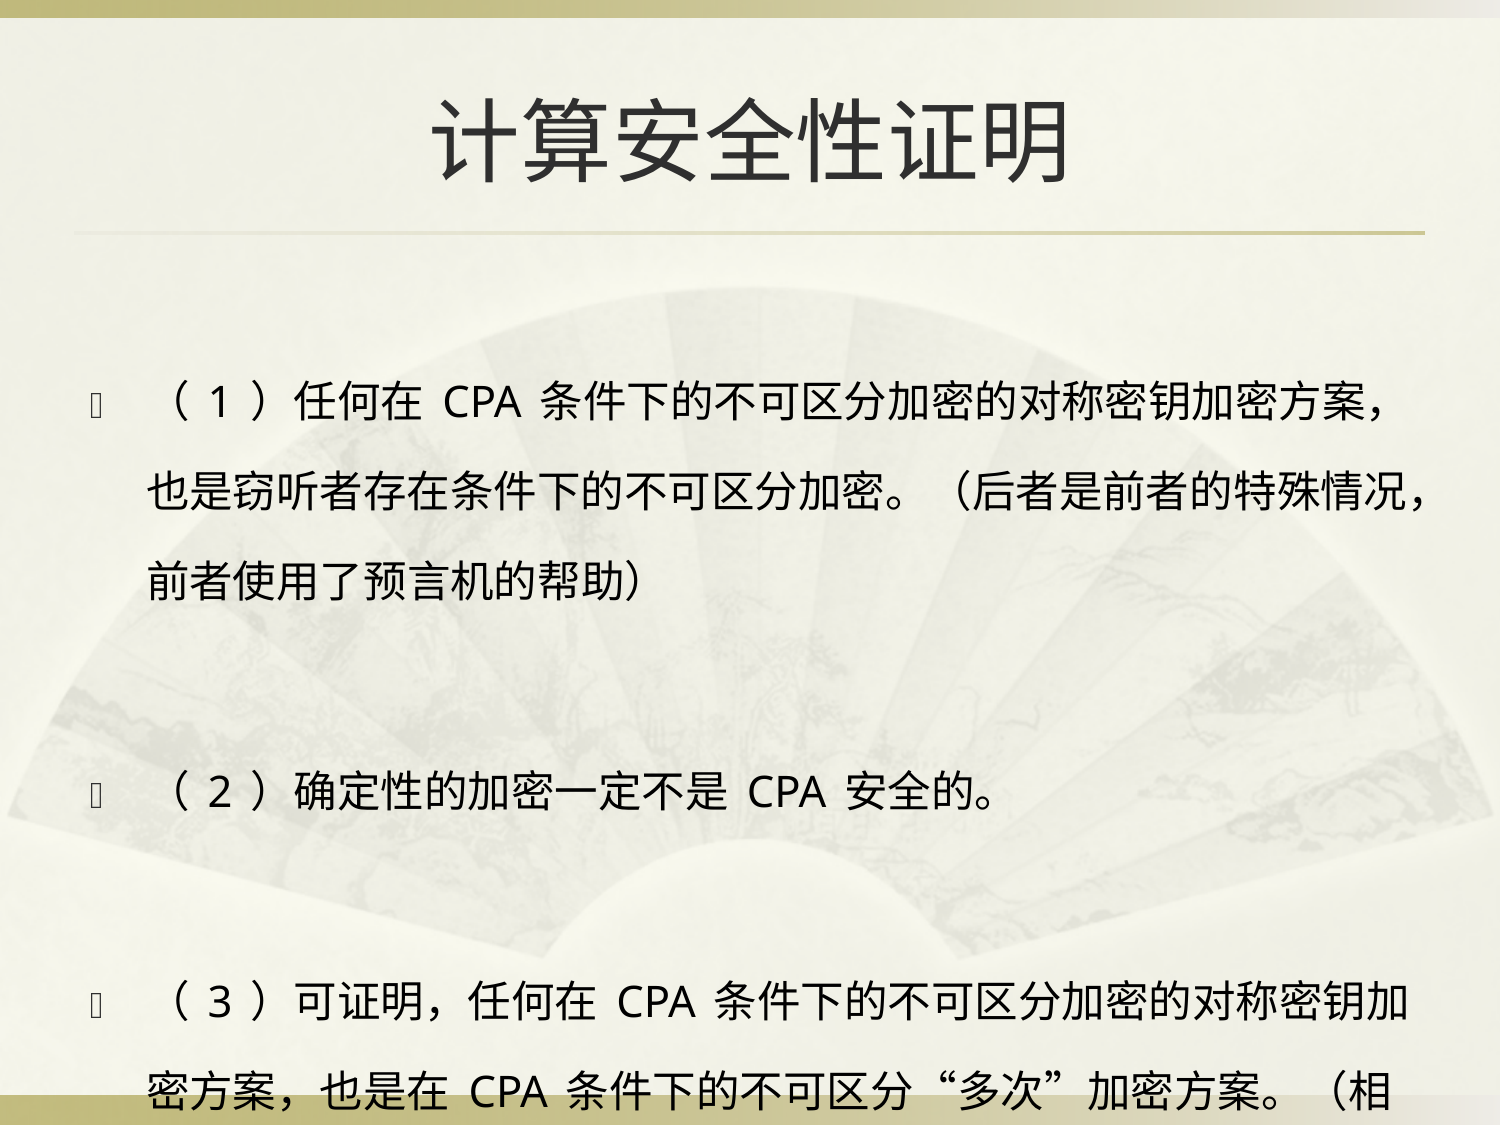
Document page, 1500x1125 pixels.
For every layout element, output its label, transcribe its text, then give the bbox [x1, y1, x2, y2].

list （1）任何在CPA条件下的不可区分加密的对称密钥加密方案，也是窃听者存在条件下的不可区分加密。（后者是前者的特殊情况，前者使用了预言机的帮助） （2）确定性的加密一定不是CPA安全的。 （3）可证明，任何在CPA条件下的不可区分加密的对称密钥加密方案，也是在CPA条件下的不可区分“多次”加密方案。（相同的明文概率加密成不同的密文，和唯密文攻击条件对比） [75, 262, 1425, 1032]
title 计算安全性证明 [75, 45, 1425, 233]
